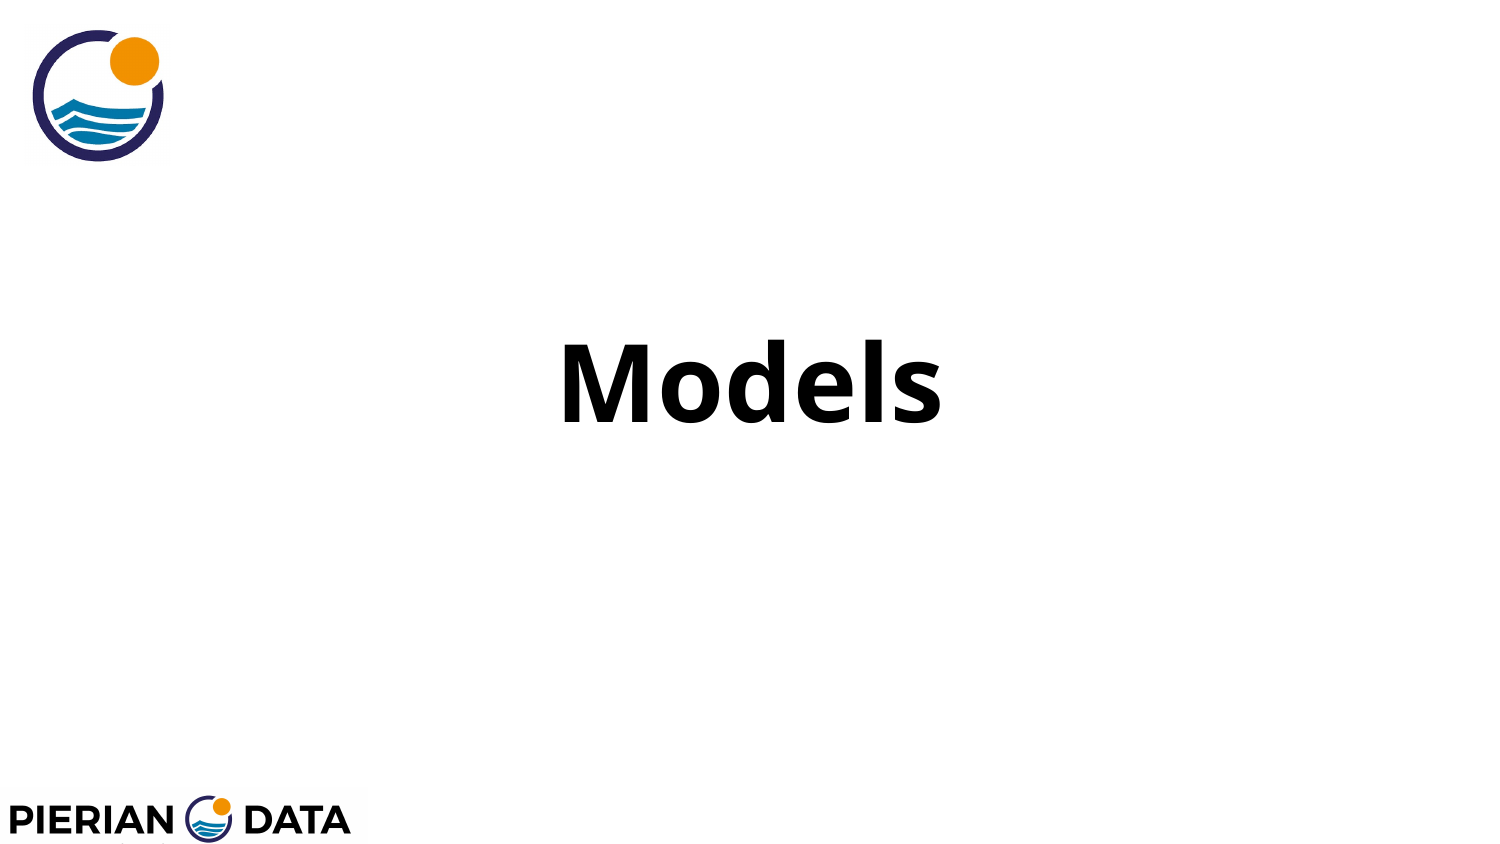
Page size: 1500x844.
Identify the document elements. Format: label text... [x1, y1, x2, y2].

picture [24, 24, 172, 167]
picture [0, 787, 368, 844]
title Models [51, 122, 1449, 459]
